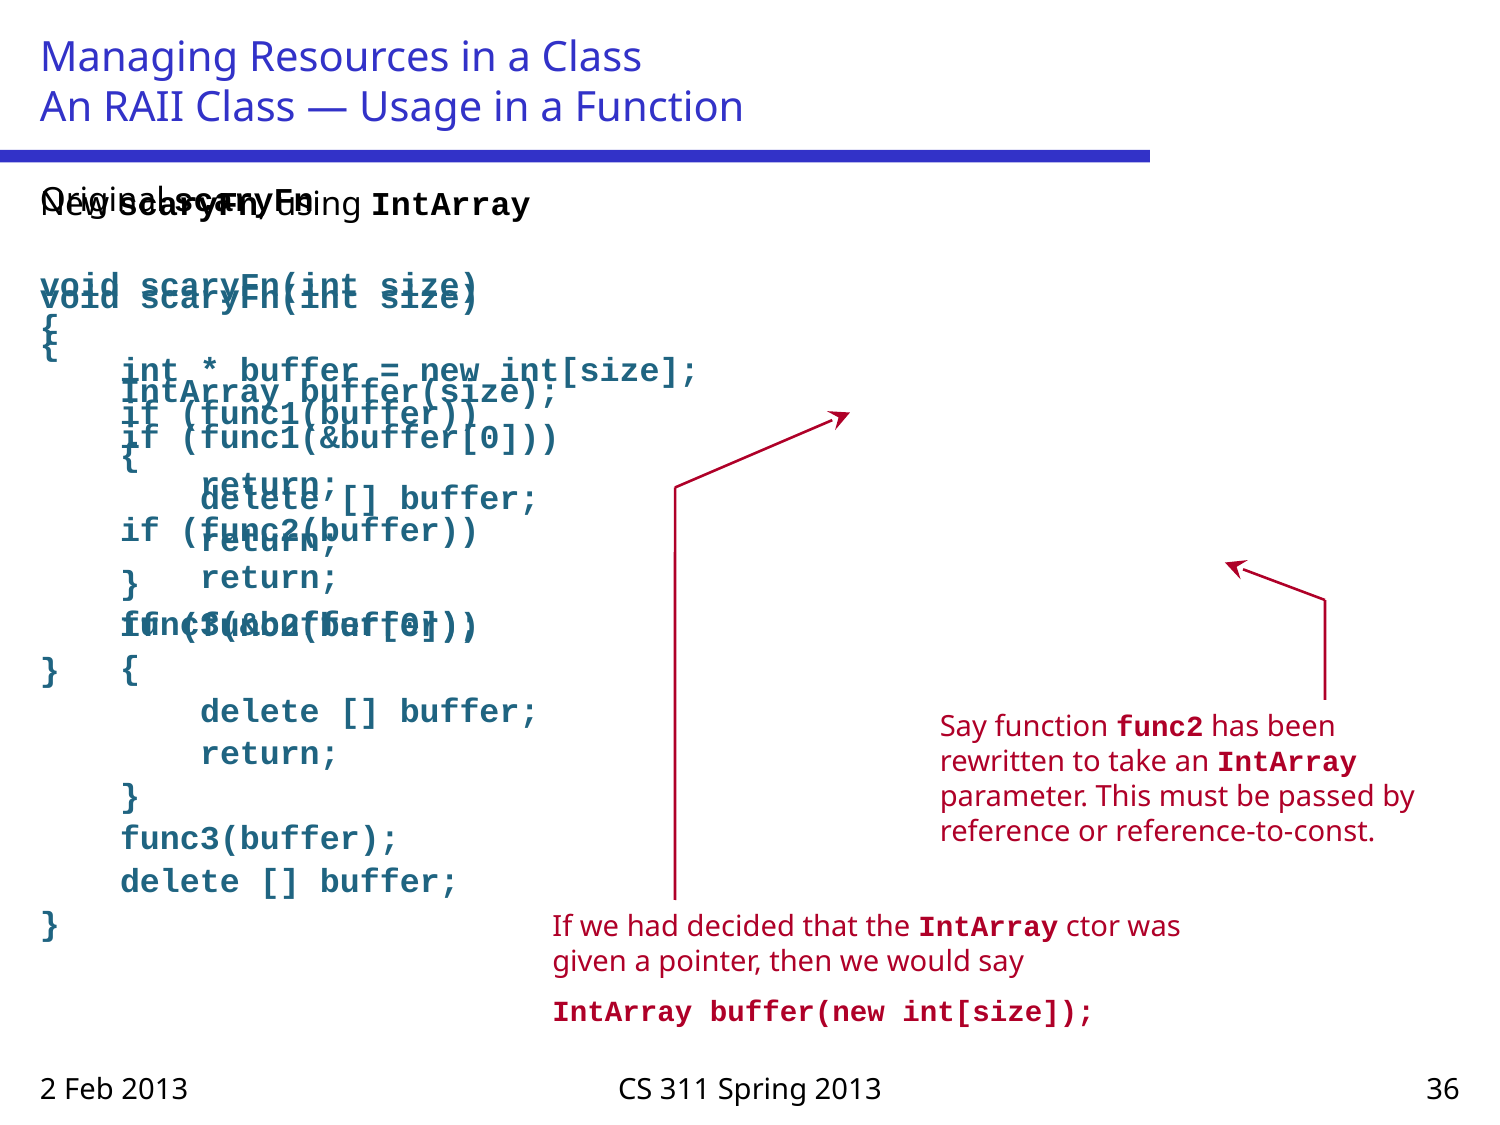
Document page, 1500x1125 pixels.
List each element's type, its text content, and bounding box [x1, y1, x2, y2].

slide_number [24, 1062, 375, 1113]
list New scaryFn, using IntArray void scaryFn(int size) { IntArray buffer(size); if (func1(&buffer[0])) return; if (func2(buffer)) return; func3(&buffer[0]); } [24, 174, 1475, 1050]
slide_number 36 [1125, 1062, 1475, 1113]
text_box If we had decided that the IntArray ctor was given a pointer, then we would say IntArray buffer(new int[size]); [537, 900, 1225, 1035]
text_box [1224, 560, 1248, 580]
footer CS 311 Spring 2013 [387, 1062, 1113, 1113]
title Managing Resources in a Class An RAII Class — Usage in a Function [24, 24, 1475, 138]
text_box Say function func2 has been rewritten to take an IntArray parameter. This must be passed by reference or reference-to-const. [924, 699, 1475, 855]
text_box [826, 411, 850, 431]
